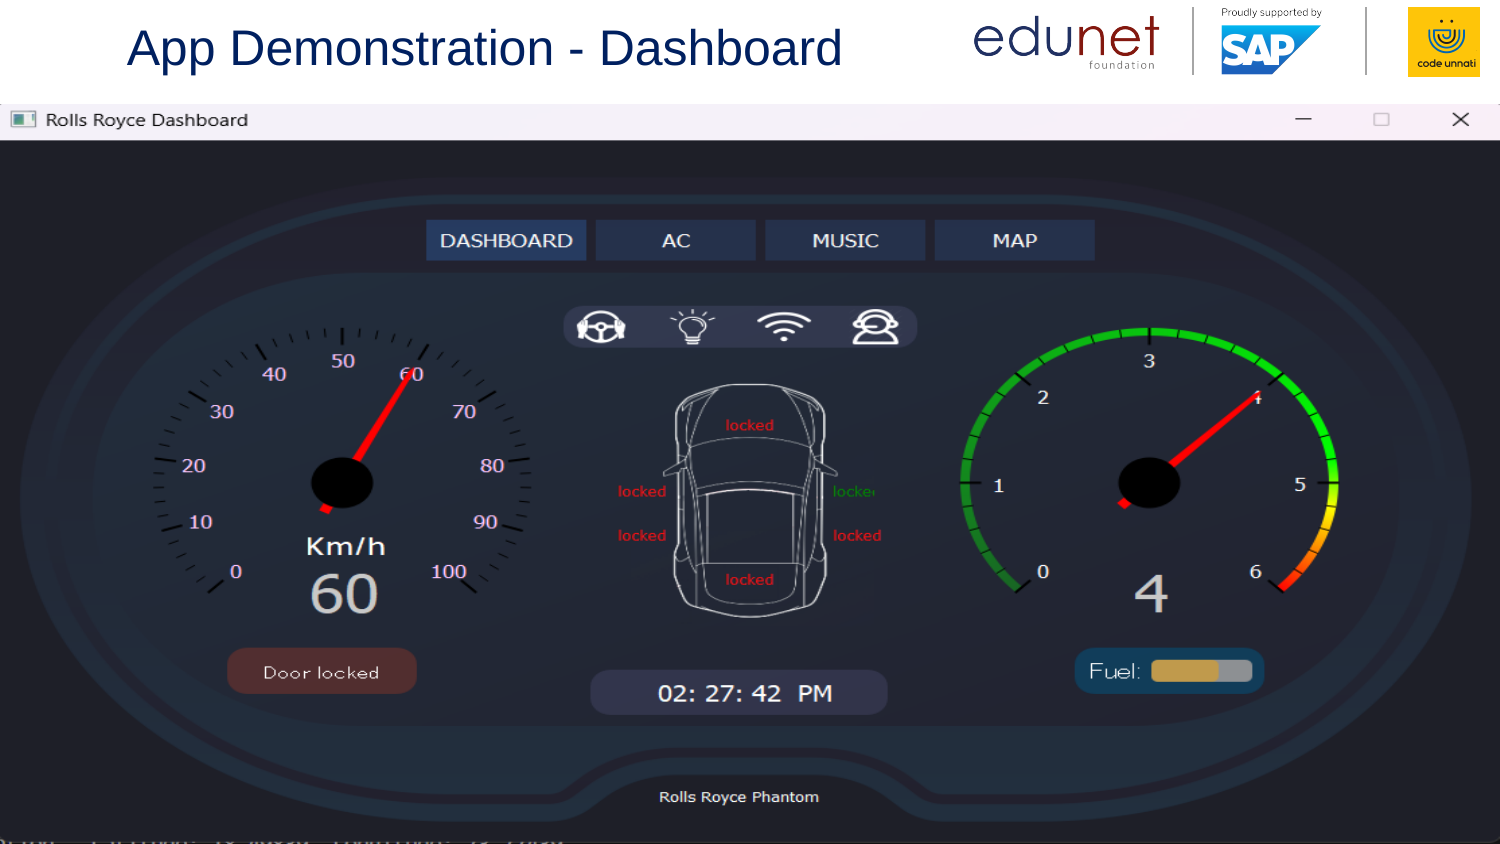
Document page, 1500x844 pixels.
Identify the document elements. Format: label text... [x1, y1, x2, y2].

title App Demonstration - Dashboard [0, 0, 971, 94]
picture [1408, 7, 1480, 77]
picture [1221, 8, 1322, 75]
picture [0, 104, 1500, 844]
picture [971, 8, 1168, 76]
